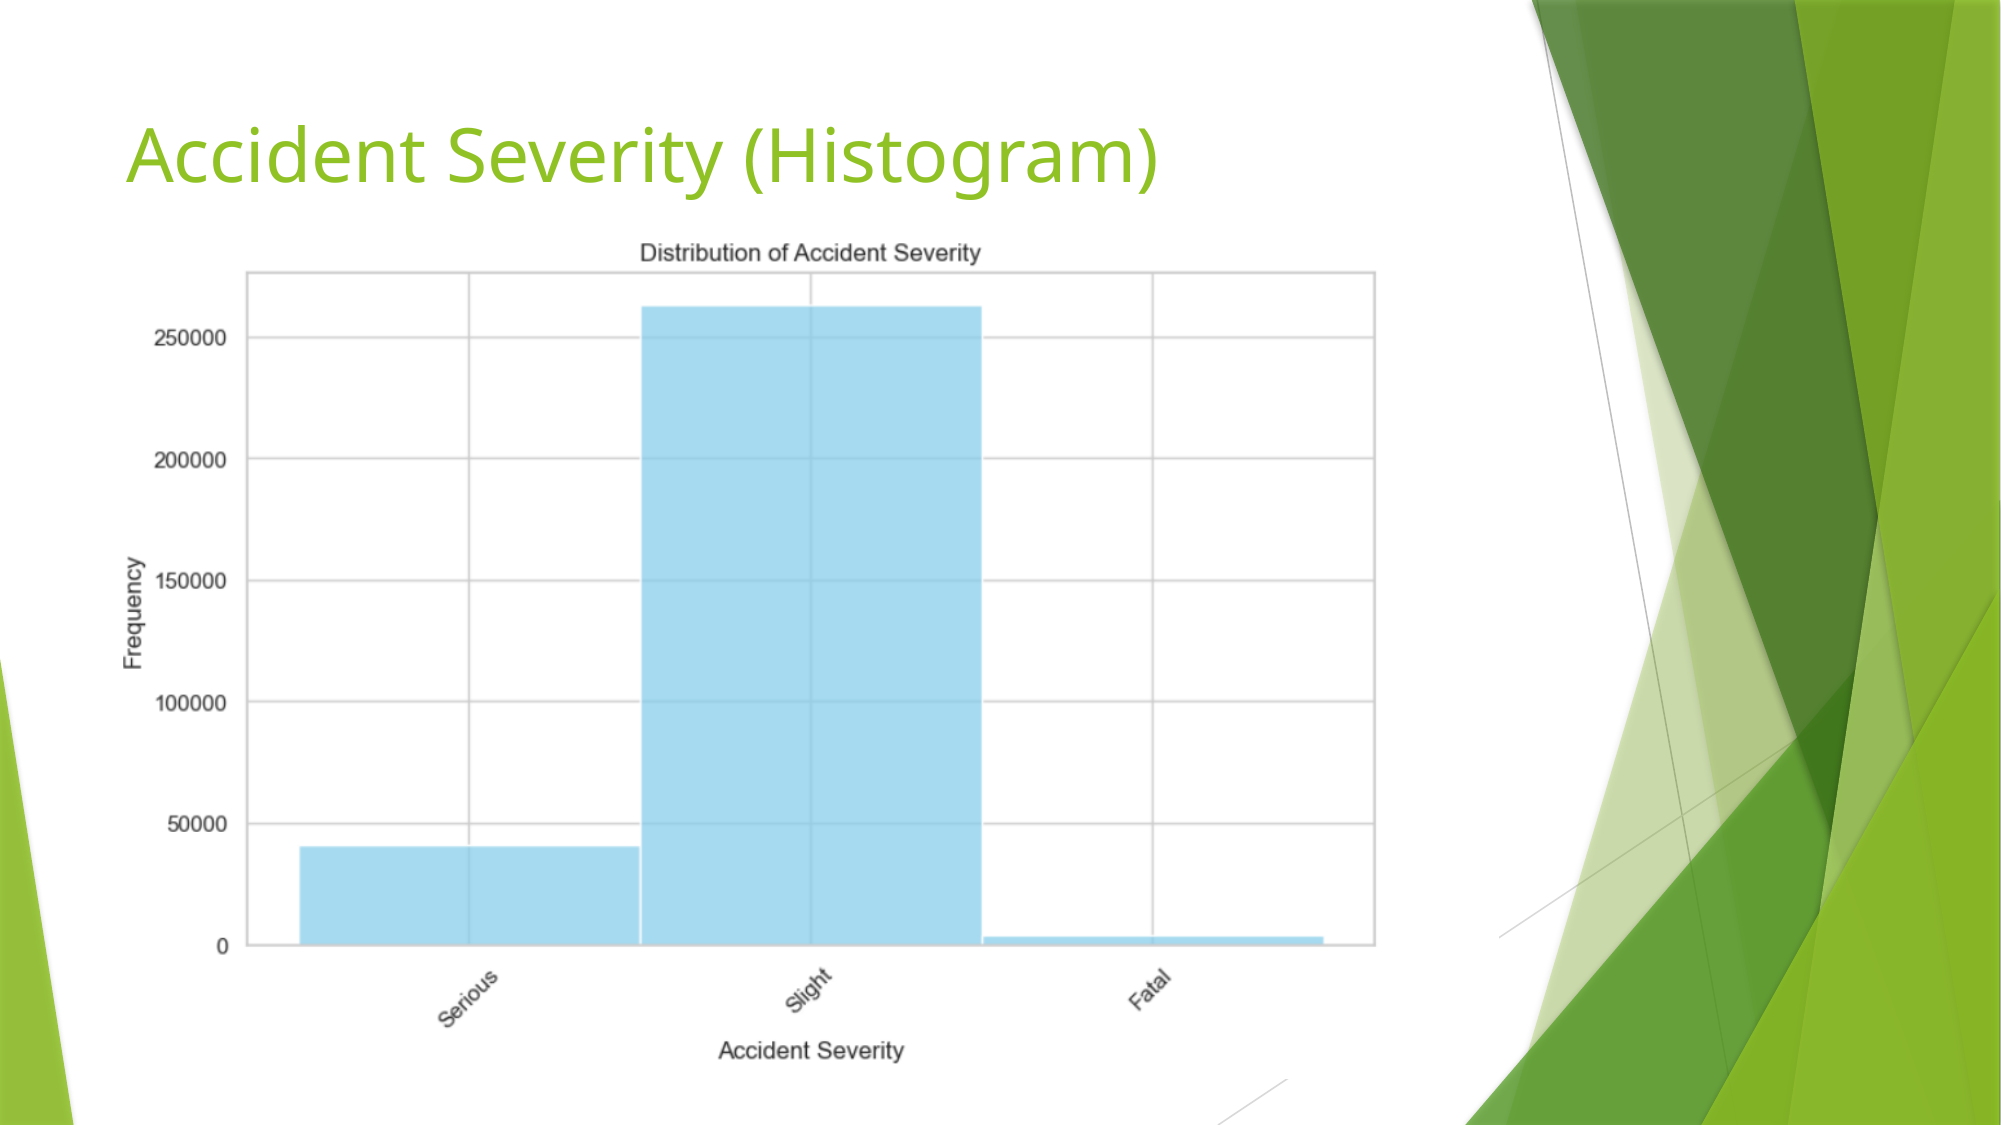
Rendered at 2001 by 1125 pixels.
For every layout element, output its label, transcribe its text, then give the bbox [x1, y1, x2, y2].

picture [90, 224, 1500, 1080]
title Accident Severity (Histogram) [111, 99, 1522, 317]
